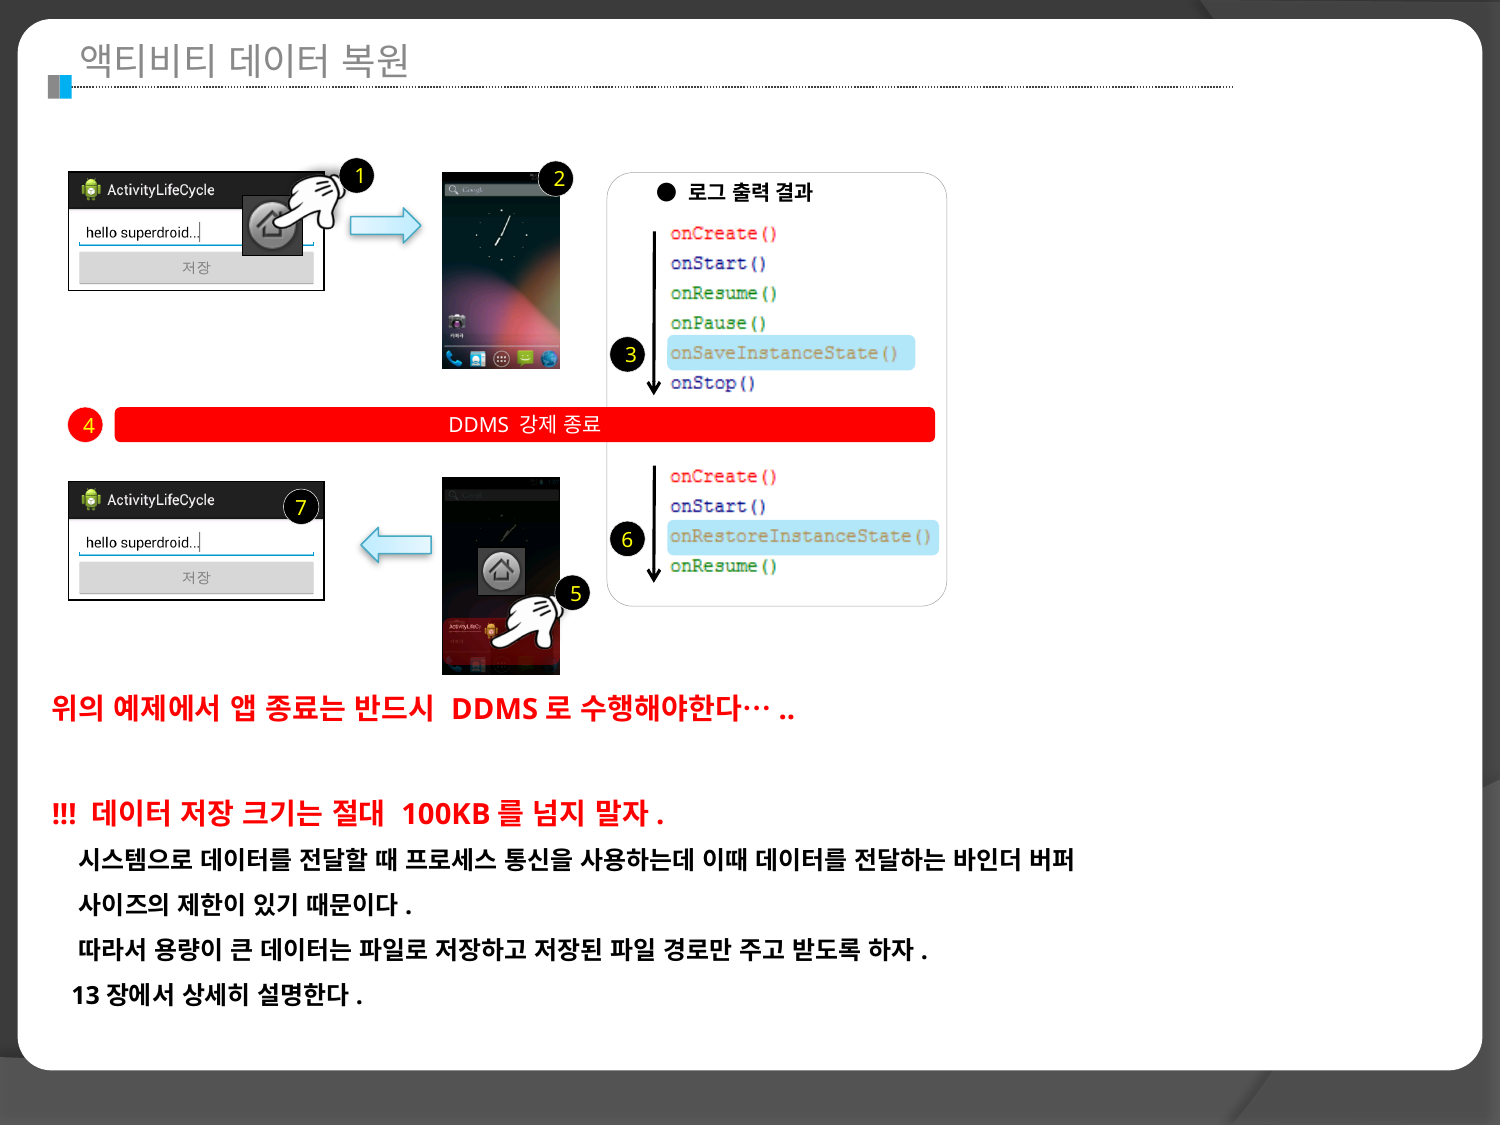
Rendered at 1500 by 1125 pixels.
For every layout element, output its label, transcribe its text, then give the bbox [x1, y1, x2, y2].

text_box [67, 406, 936, 443]
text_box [442, 477, 591, 675]
text_box 액티비티 데이터 복원 [64, 30, 798, 65]
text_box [350, 160, 574, 369]
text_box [609, 219, 909, 400]
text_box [47, 74, 1235, 99]
text_box 위의 예제에서 앱 종료는 반드시 DDMS로 수행해야한다….. !!! 데이터 저장 크기는 절대 100KB를 넘지 말자. 시스템으로 데이터를 전달할 때 프로세스 통신을 사용하는데 이때 데이터를 전달하는 바인더 버퍼 사이즈의 제한이 있기 때문이다. 따라서 용량이 큰 데이터는 파일로 저장하고 저장된 파일 경로만 주고 받도록 하자. 13장에서 상세히 설명한다. [36, 665, 1459, 1017]
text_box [609, 462, 936, 584]
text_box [606, 172, 948, 607]
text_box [69, 157, 375, 291]
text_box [69, 481, 432, 600]
